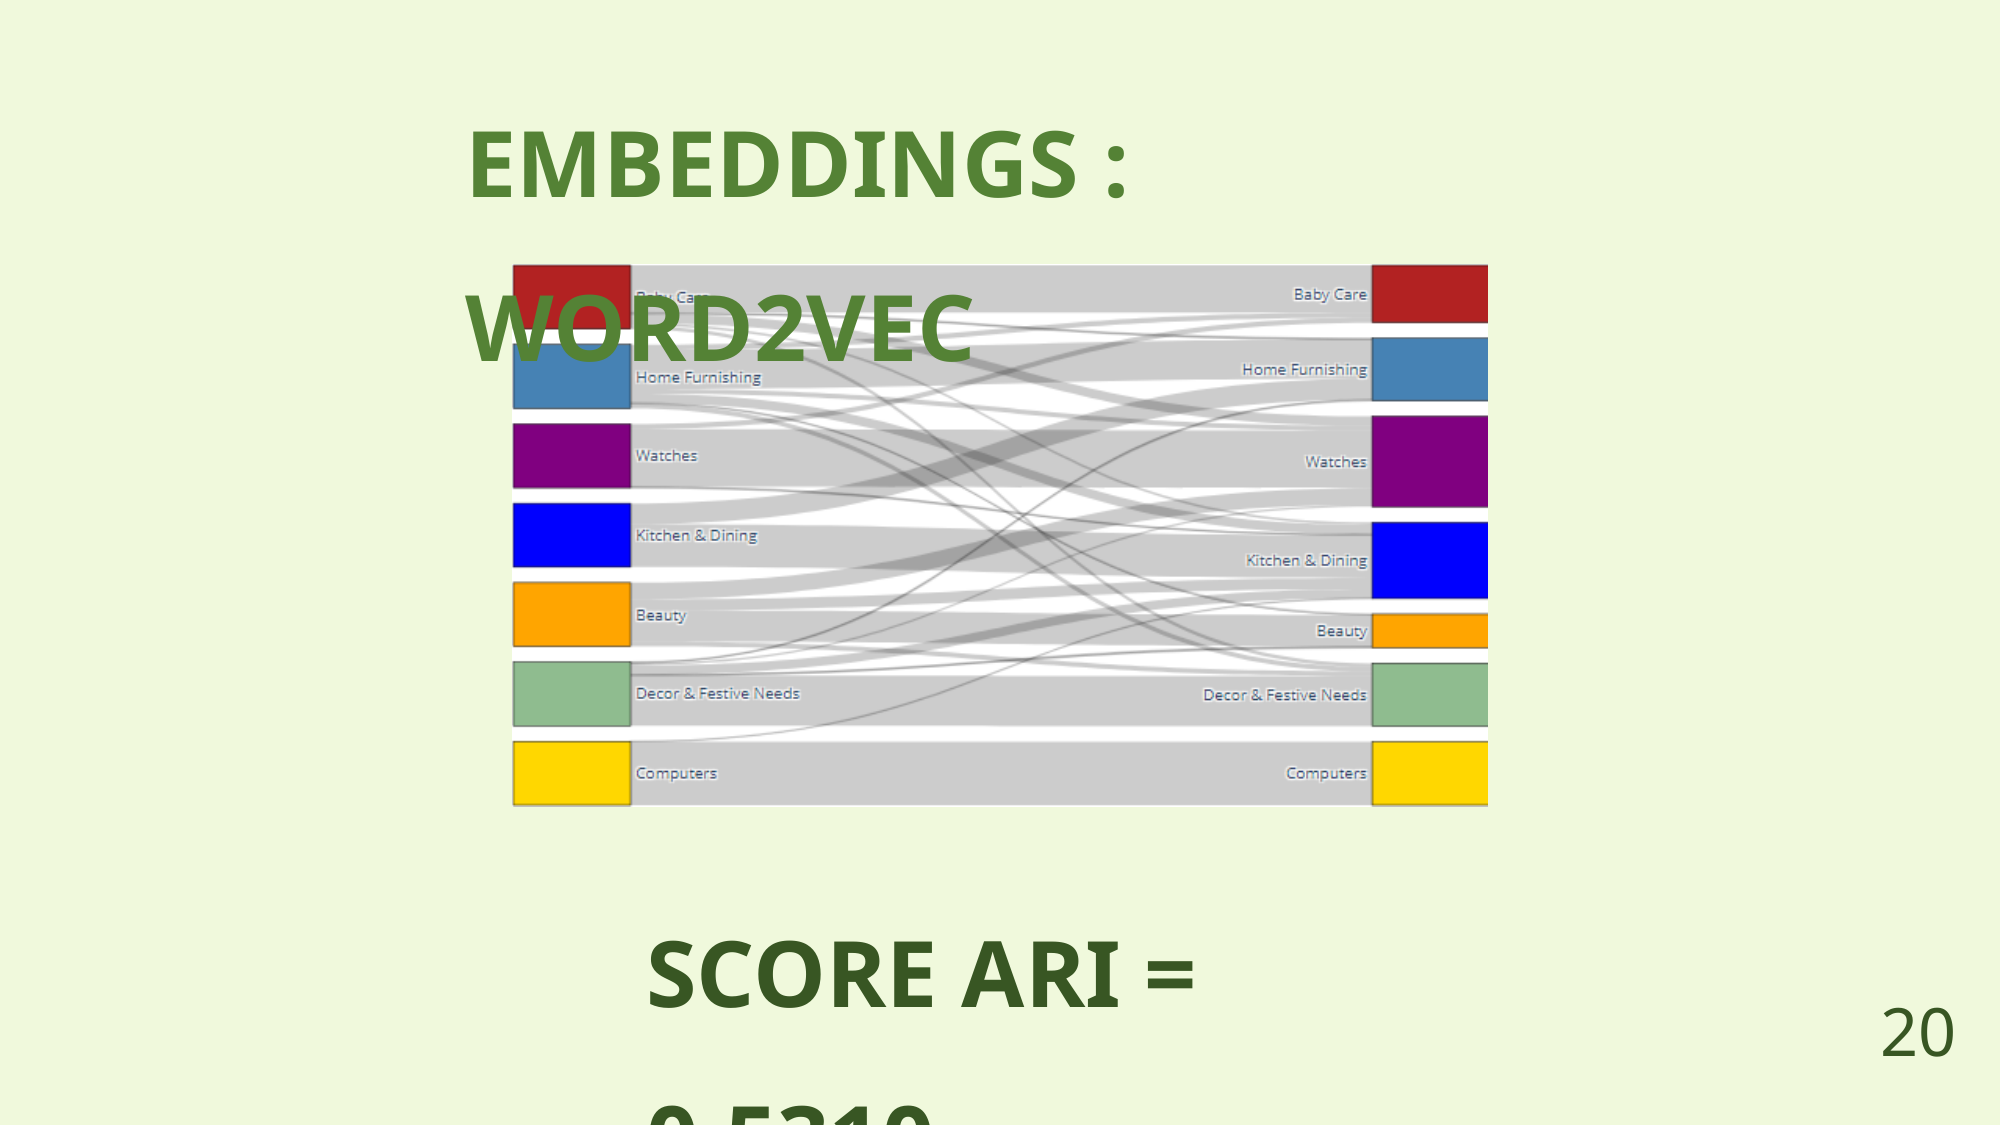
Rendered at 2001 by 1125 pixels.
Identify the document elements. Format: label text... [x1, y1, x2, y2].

picture [512, 264, 1488, 807]
title Embeddings : WORD2VEC [450, 42, 1550, 218]
text_box 20 [1839, 993, 1973, 1076]
text_box Score ARI = 0.5310 [631, 853, 1493, 1029]
